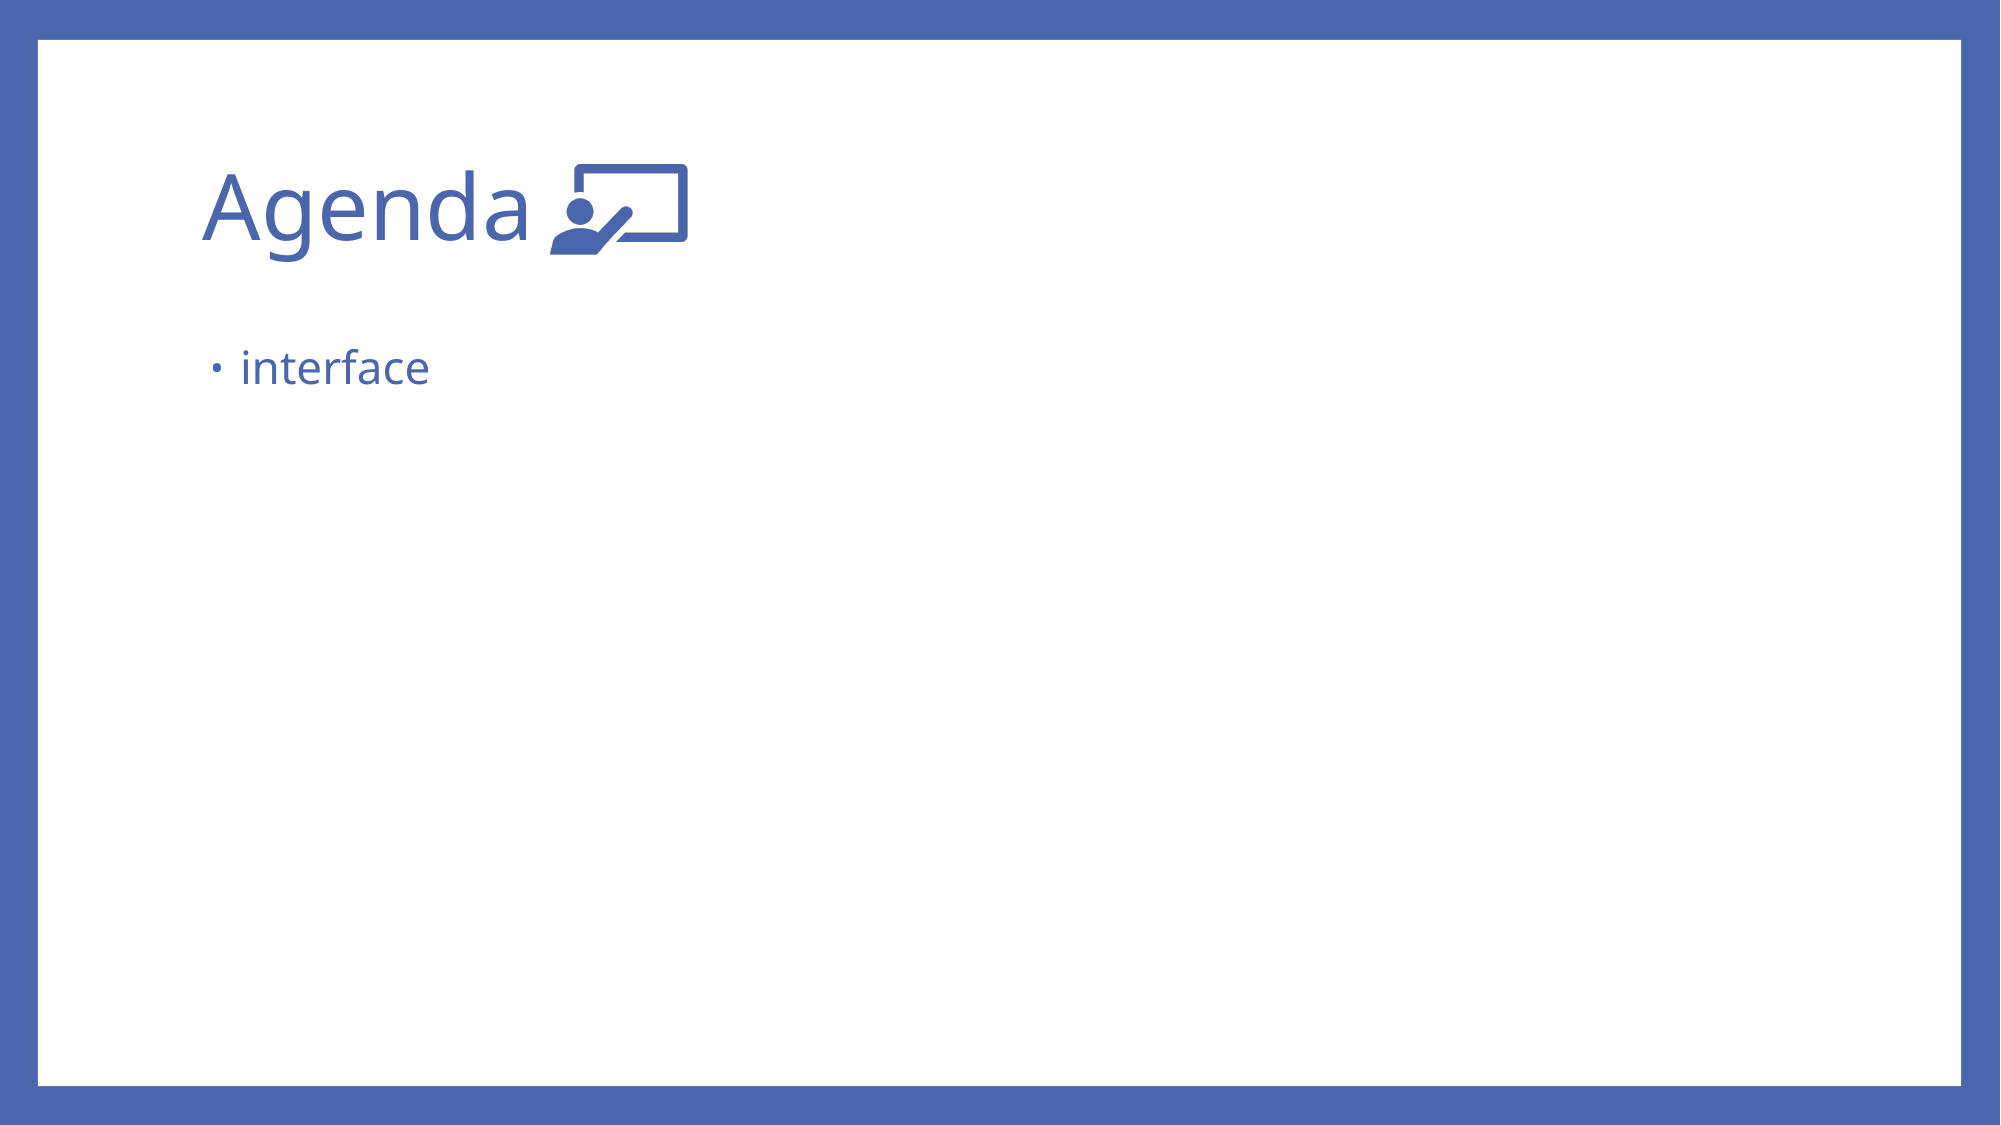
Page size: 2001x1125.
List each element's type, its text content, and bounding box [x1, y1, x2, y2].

title Agenda [187, 99, 1808, 323]
list interface [187, 337, 1808, 1000]
picture [542, 133, 694, 285]
